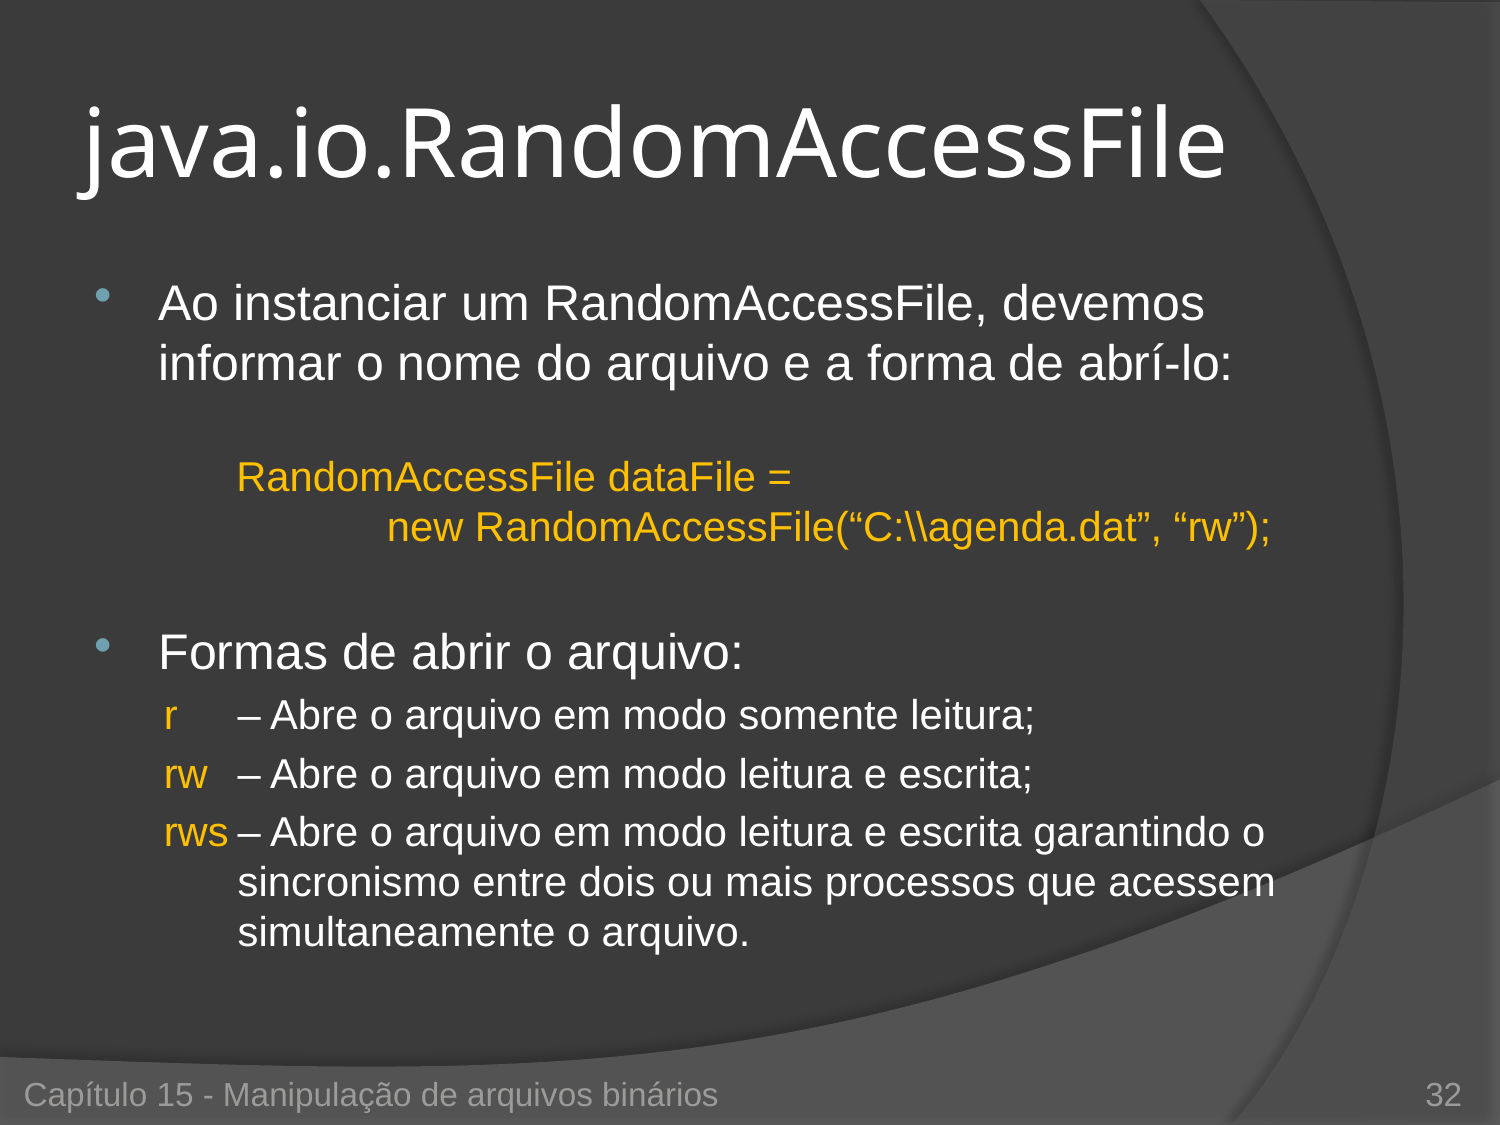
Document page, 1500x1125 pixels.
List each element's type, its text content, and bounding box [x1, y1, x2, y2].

title java.io.RandomAccessFile [74, 44, 1353, 233]
slide_number 32 [1337, 1053, 1463, 1114]
list Ao instanciar um RandomAccessFile, devemos informar o nome do arquivo e a forma de abrí-lo: RandomAccessFile dataFile = new RandomAccessFile(“C:\\agenda.dat”, “rw”); Formas de abrir o arquivo: r – Abre o arquivo em modo somente leitura; rw – Abre o arquivo em modo leitura e escrita; rws – Abre o arquivo em modo leitura e escrita garantindo o sincronismo entre dois ou mais processos que acessem simultaneamente o arquivo. [74, 262, 1412, 1006]
footer Capítulo 15 - Manipulação de arquivos binários [23, 1053, 750, 1114]
